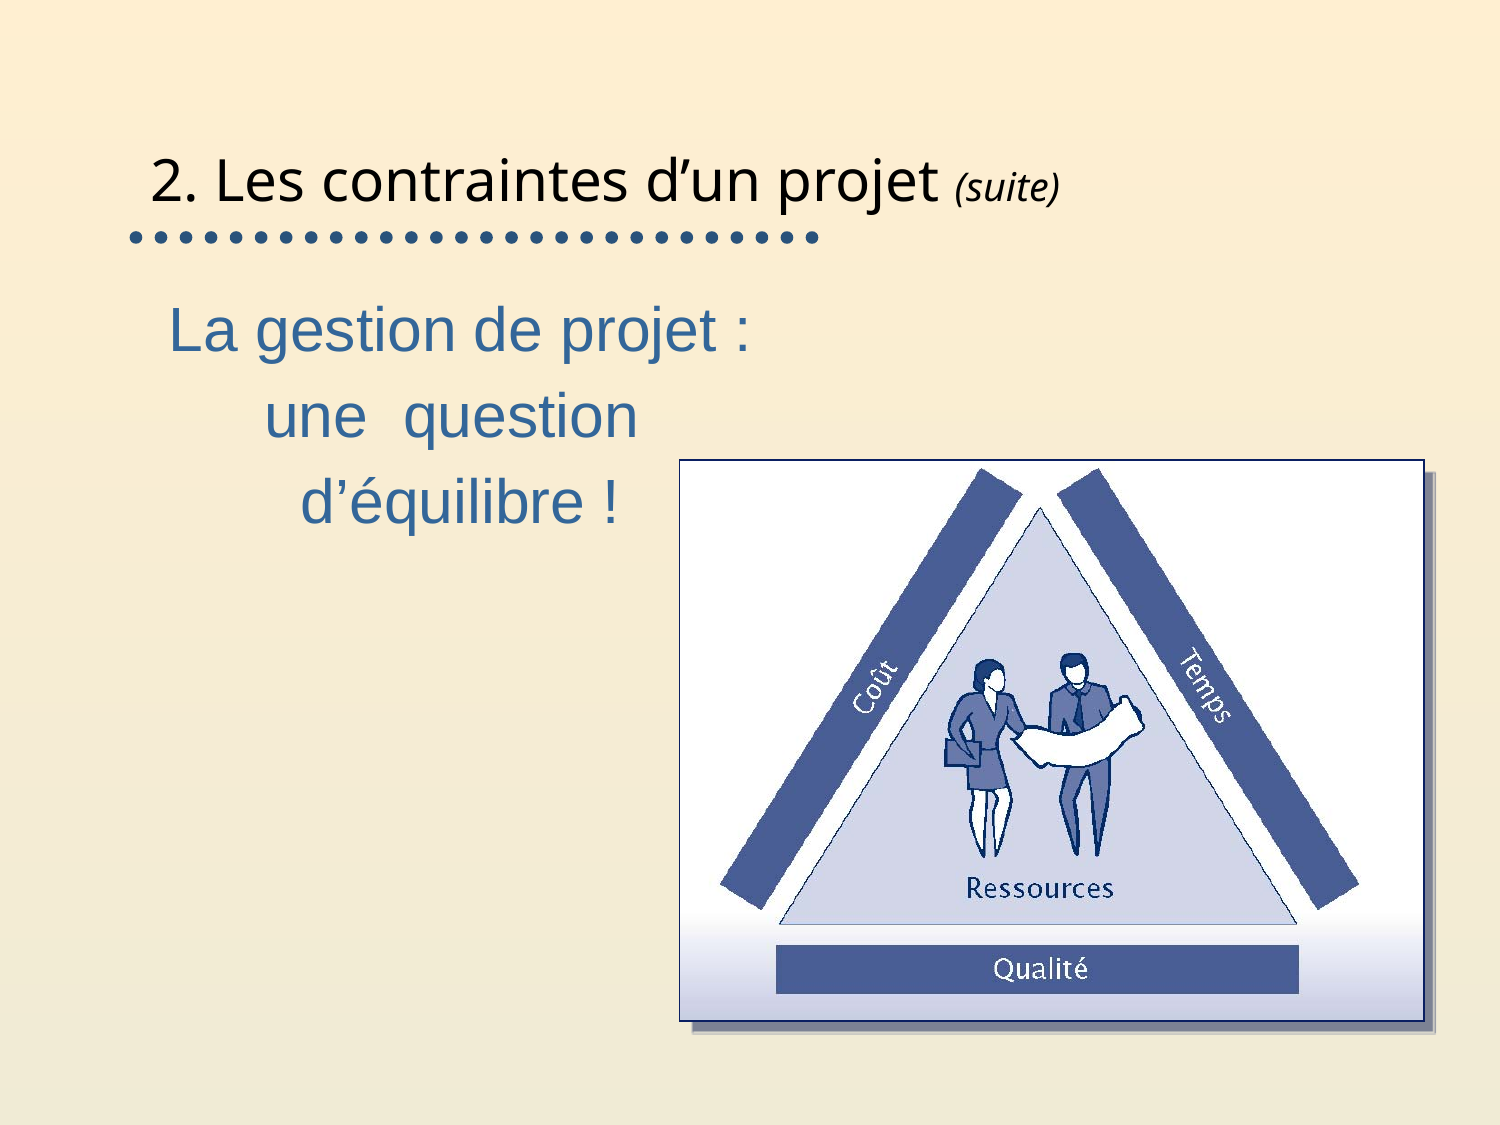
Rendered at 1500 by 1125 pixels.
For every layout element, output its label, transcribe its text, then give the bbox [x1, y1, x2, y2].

text_box La gestion de projet : une question d’équilibre ! [171, 271, 750, 564]
title 2. Les contraintes d’un projet (suite) [135, 113, 1318, 243]
list [241, 326, 1452, 1048]
picture [679, 460, 1424, 1021]
